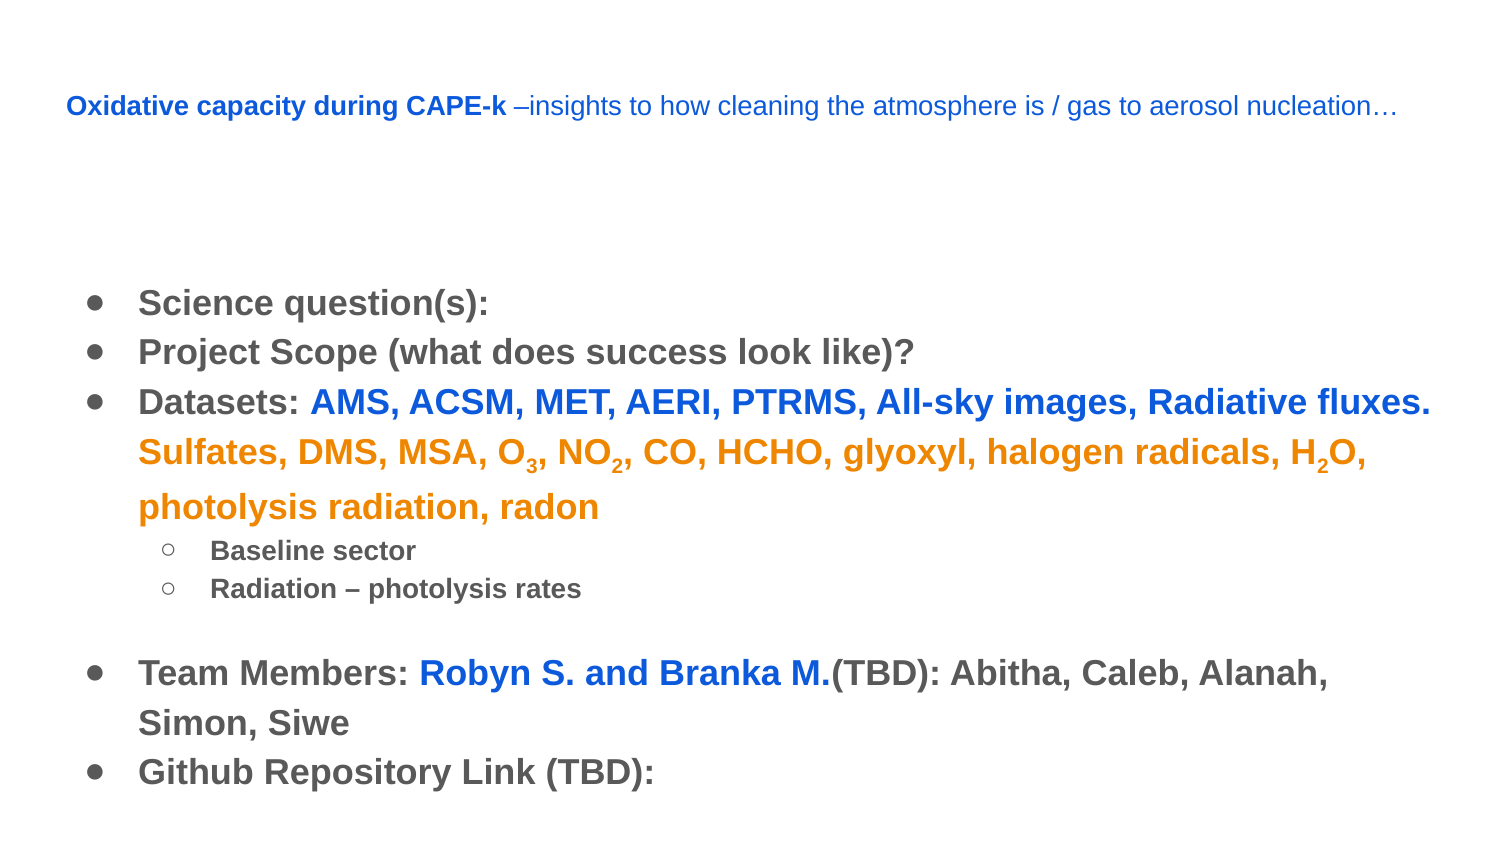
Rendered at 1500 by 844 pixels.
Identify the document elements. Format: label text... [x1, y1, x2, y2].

title Oxidative capacity during CAPE-k –insights to how cleaning the atmosphere is / gas to aerosol nucleation… [51, 72, 1449, 167]
list Science question(s): Project Scope (what does success look like)? Datasets: AMS, ACSM, MET, AERI, PTRMS, All-sky images, Radiative fluxes. Sulfates, DMS, MSA, O3, NO2, CO, HCHO, glyoxyl, halogen radicals, H2O, photolysis radiation, radon Baseline sector Radiation – photolysis rates Team Members: Robyn S. and Branka M.(TBD): Abitha, Caleb, Alanah, Simon, Siwe Github Repository Link (TBD): [51, 257, 1449, 818]
